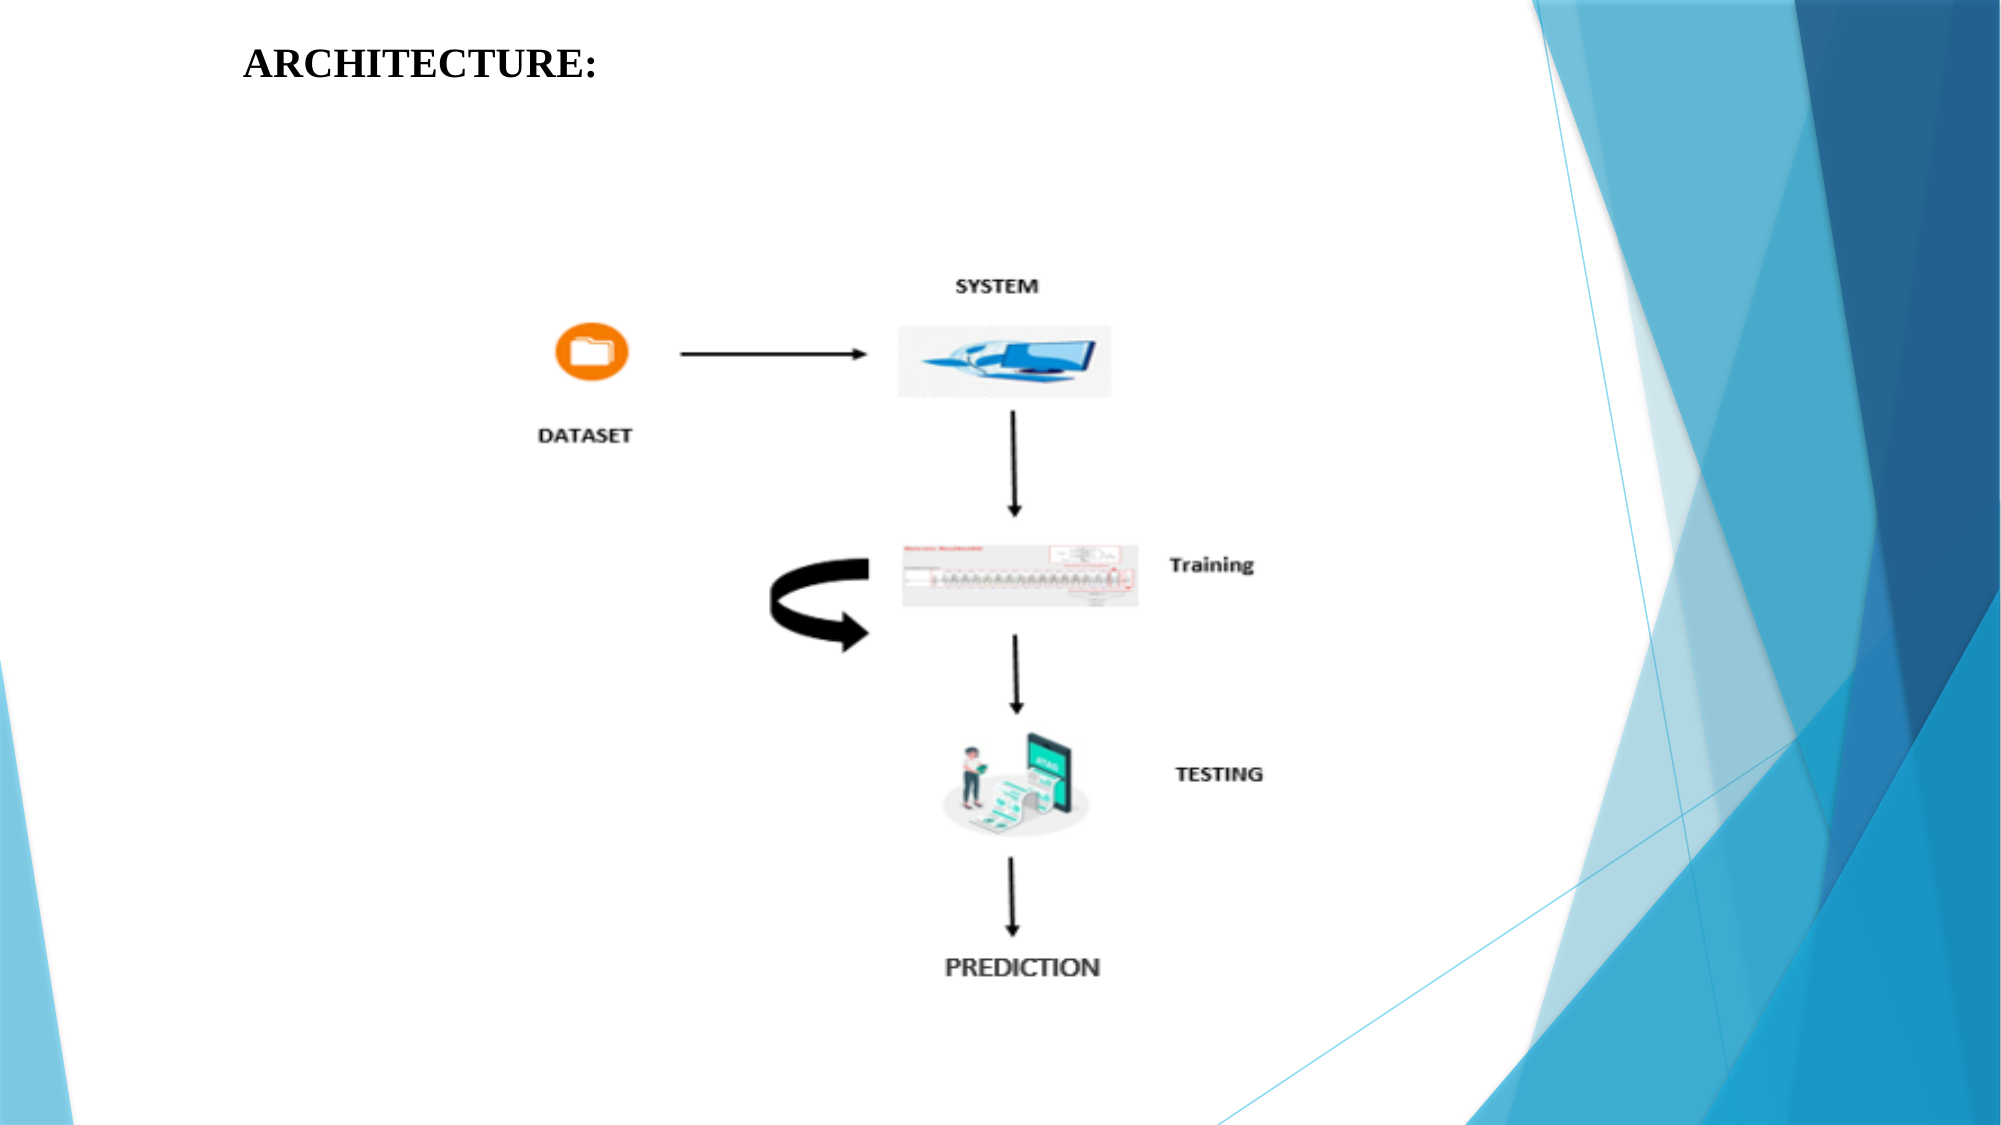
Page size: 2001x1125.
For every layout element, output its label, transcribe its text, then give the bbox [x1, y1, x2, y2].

picture [478, 218, 1328, 1018]
text_box ARCHITECTURE: [228, 34, 730, 150]
